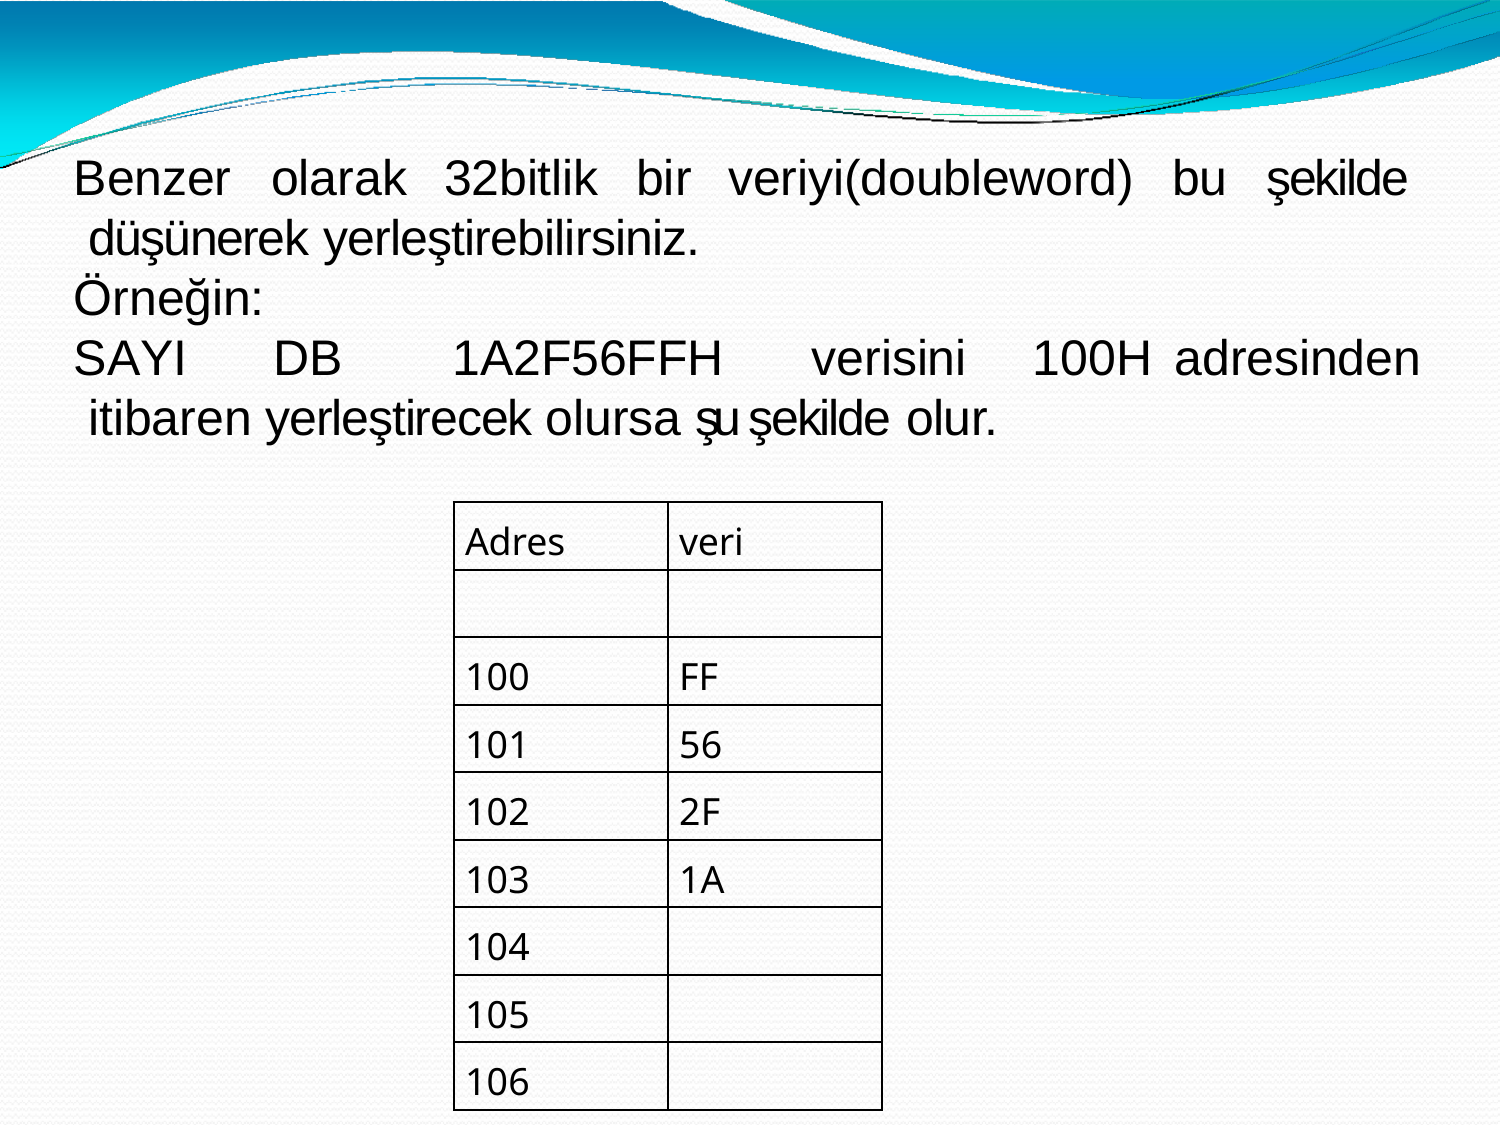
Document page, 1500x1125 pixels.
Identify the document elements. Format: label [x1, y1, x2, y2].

text_box [0, 0, 1500, 1125]
